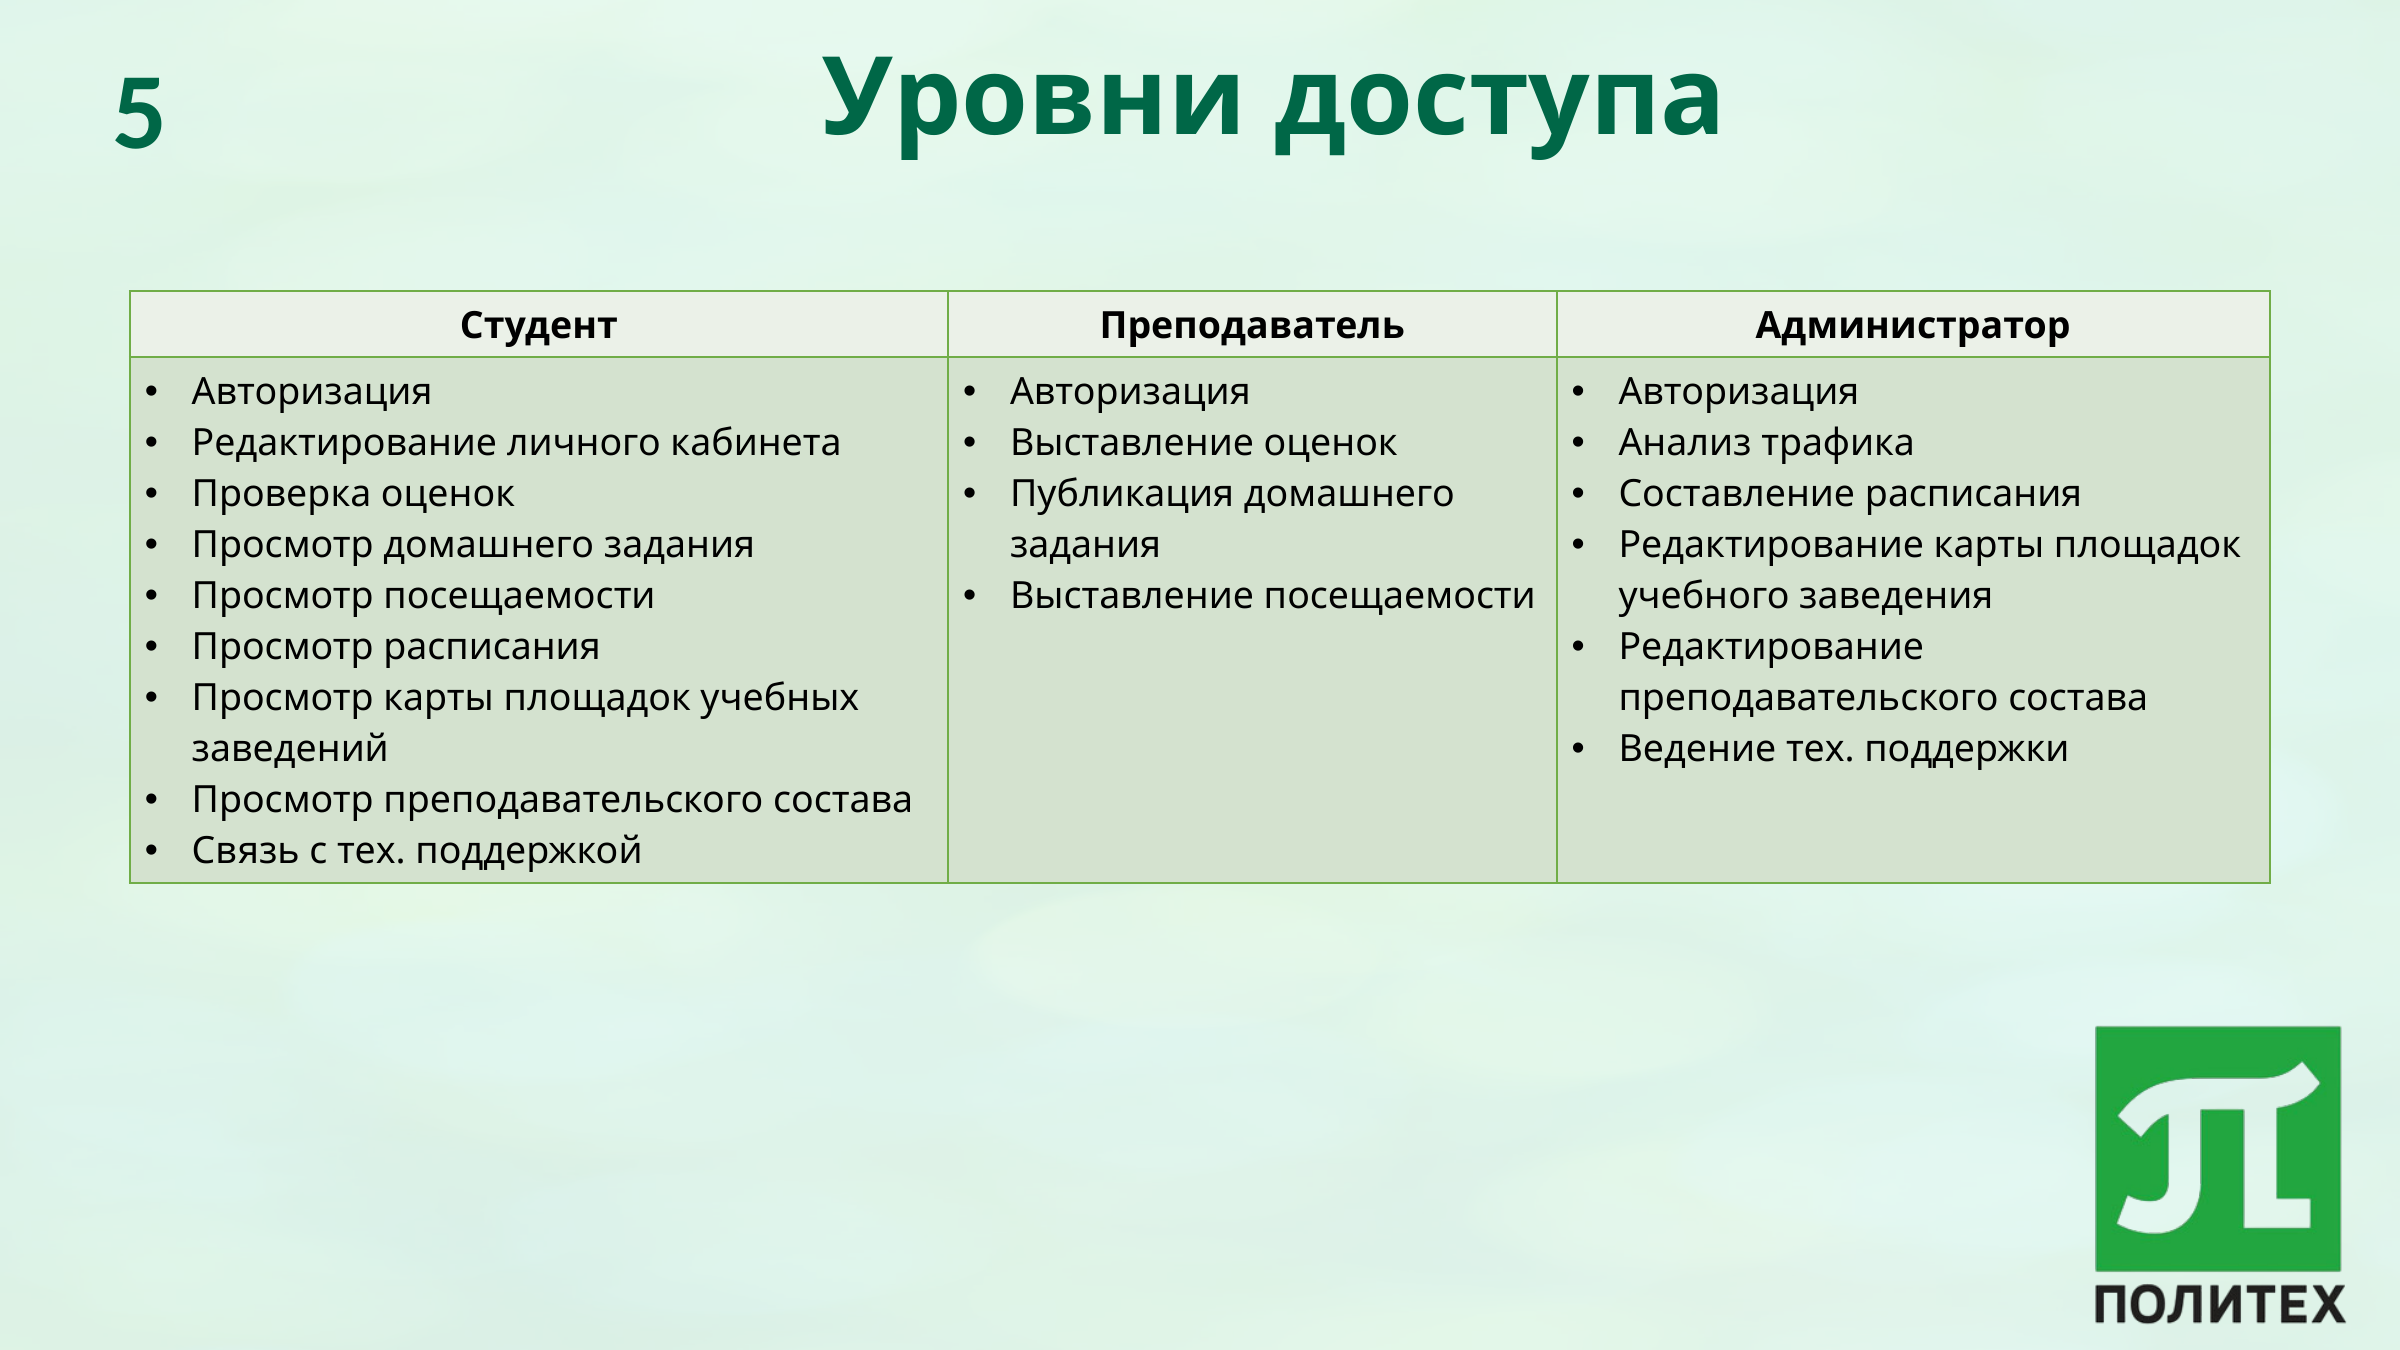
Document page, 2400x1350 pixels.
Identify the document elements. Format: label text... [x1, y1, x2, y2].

picture [2033, 1008, 2400, 1349]
text_box Уровни доступа [821, 96, 1579, 171]
table_header Студент [131, 292, 947, 356]
table_cell Авторизация Выставление оценок Публикация домашнего задания Выставление посещаемости [949, 358, 1556, 882]
text_box 5 [112, 54, 183, 172]
table_header Преподаватель [949, 292, 1556, 356]
table_cell Авторизация Редактирование личного кабинета Проверка оценок Просмотр домашнего задания Просмотр посещаемости Просмотр расписания Просмотр карты площадок учебных заведений Просмотр преподавательского состава Связь с тех. поддержкой [131, 358, 947, 882]
table_cell Авторизация Анализ трафика Составление расписания Редактирование карты площадок учебного заведения Редактирование преподавательского состава Ведение тех. поддержки [1558, 358, 2269, 882]
table_header Администратор [1558, 292, 2269, 356]
